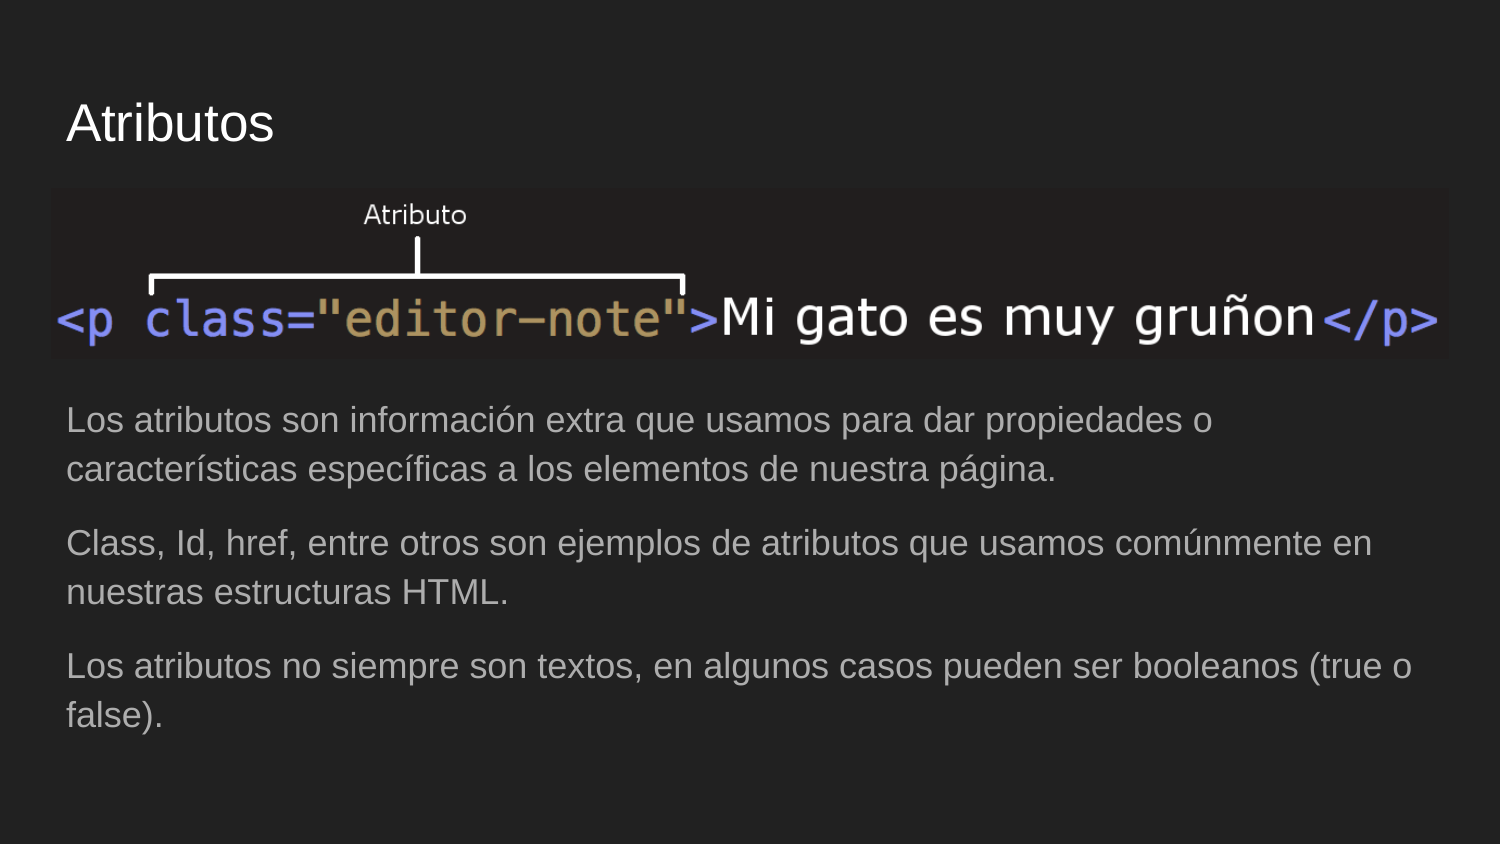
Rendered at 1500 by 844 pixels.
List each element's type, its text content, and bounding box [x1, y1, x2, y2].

picture [50, 188, 1450, 359]
list Los atributos son información extra que usamos para dar propiedades o características específicas a los elementos de nuestra página. Class, Id, href, entre otros son ejemplos de atributos que usamos comúnmente en nuestras estructuras HTML. Los atributos no siempre son textos, en algunos casos pueden ser booleanos (true o false). [51, 374, 1449, 750]
title Atributos [51, 72, 1449, 167]
